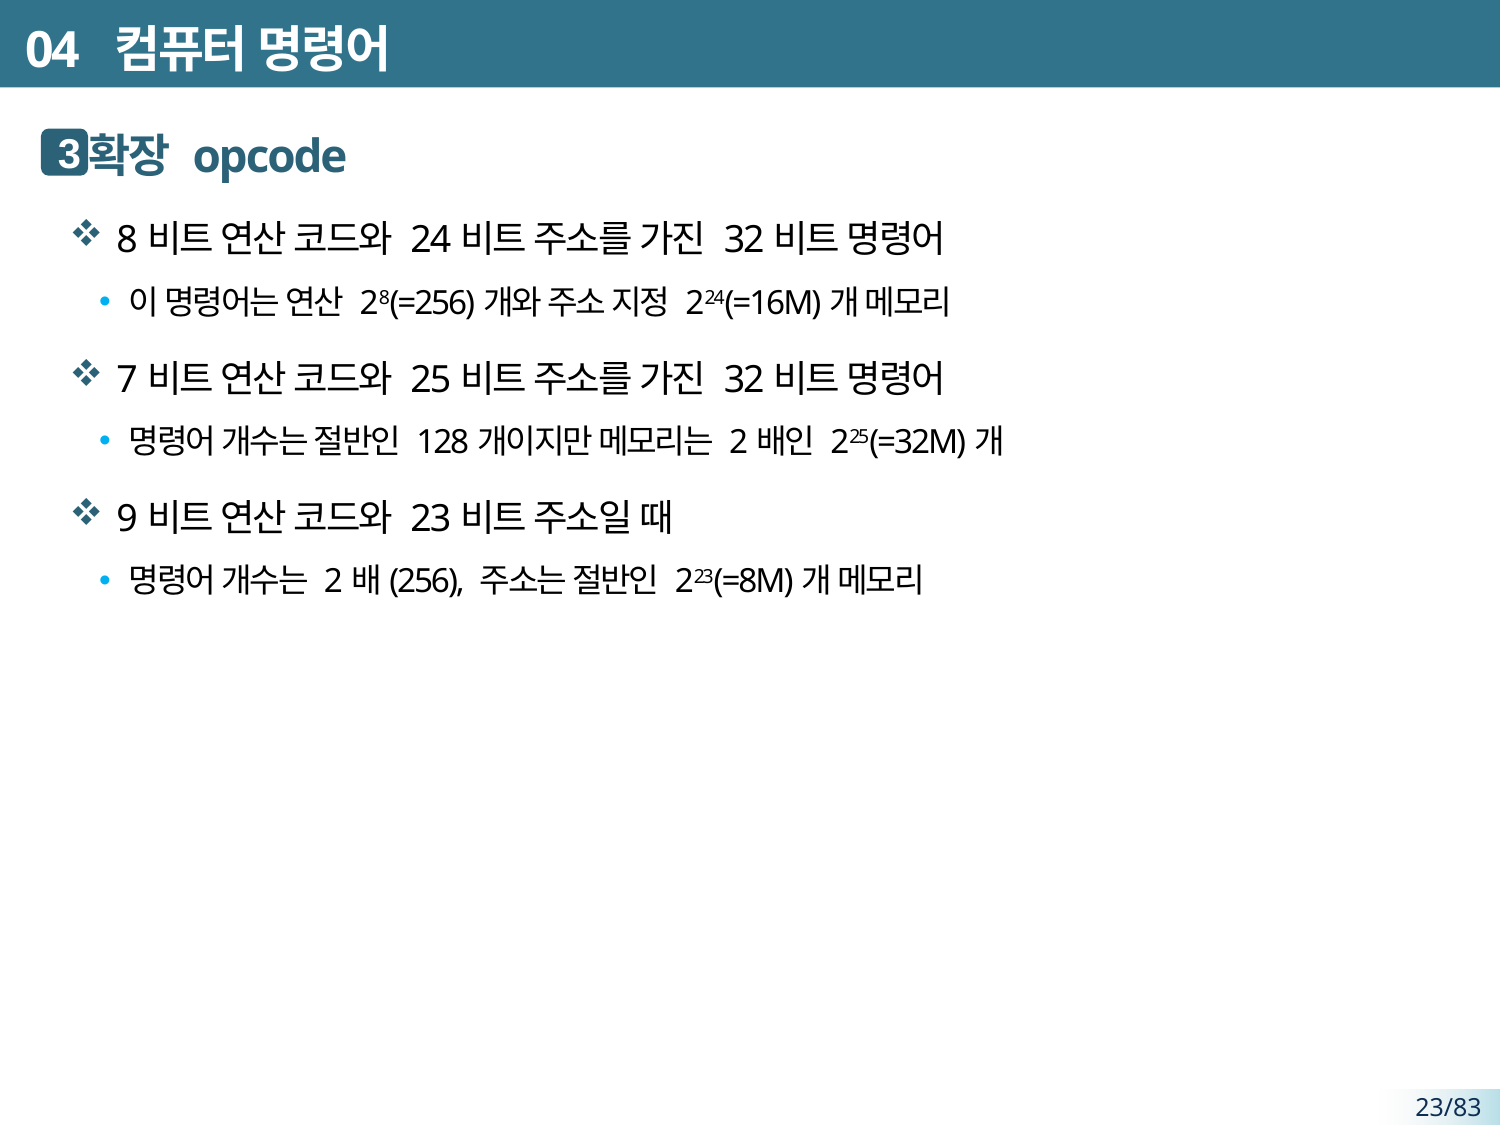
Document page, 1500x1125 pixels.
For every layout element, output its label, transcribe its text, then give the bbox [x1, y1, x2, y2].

text_box 3 [38, 126, 91, 178]
list 확장 opcode 8비트 연산 코드와 24비트 주소를 가진 32비트 명령어 이 명령어는 연산 28(=256)개와 주소 지정 224(=16M)개 메모리 7비트 연산 코드와 25비트 주소를 가진 32비트 명령어 명령어 개수는 절반인 128개이지만 메모리는 2배인 225(=32M)개 9비트 연산 코드와 23비트 주소일 때 명령어 개수는 2배(256), 주소는 절반인 223(=8M)개 메모리 [10, 113, 1481, 1044]
title 04 컴퓨터 명령어 [10, 8, 1288, 87]
